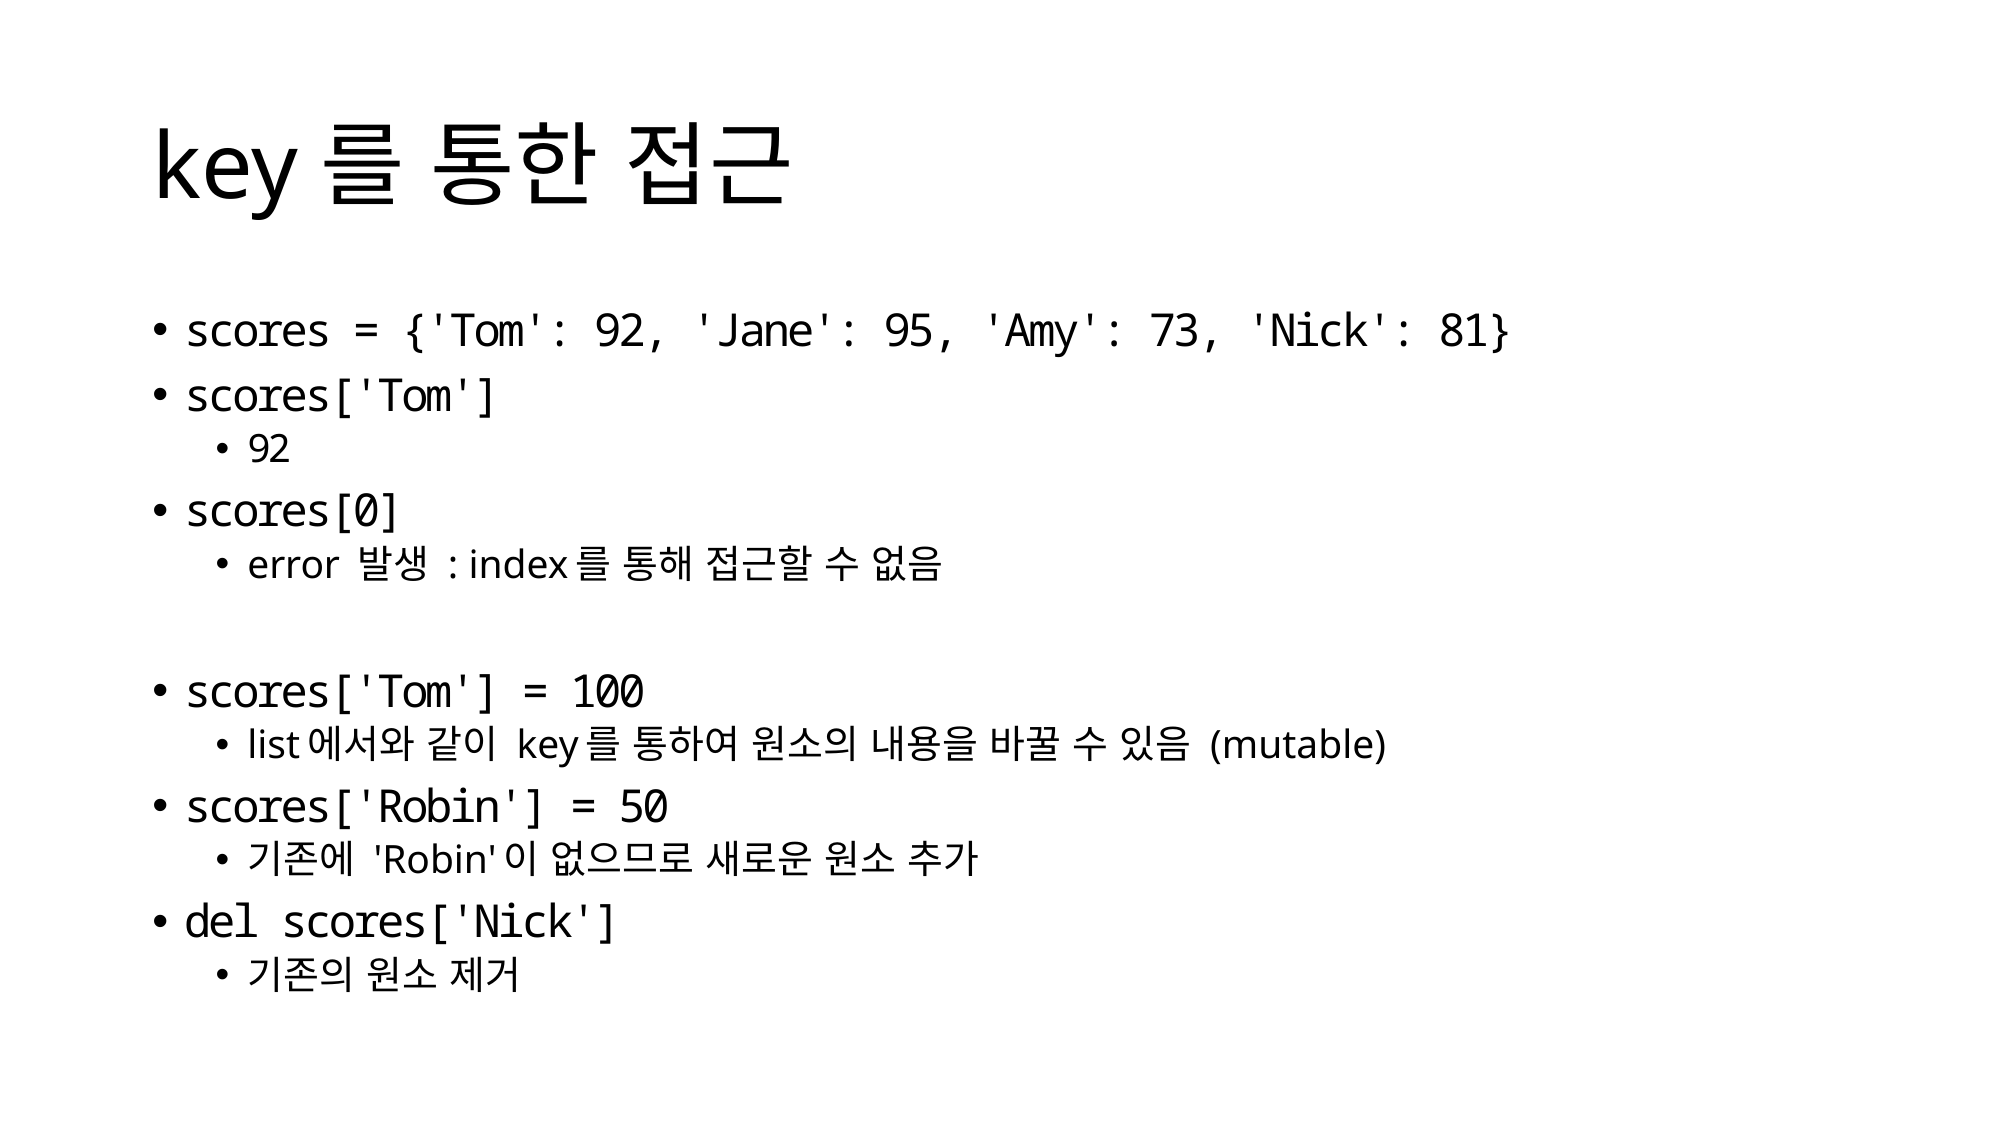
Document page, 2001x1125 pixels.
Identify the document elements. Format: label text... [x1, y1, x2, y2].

list scores = {'Tom': 92, 'Jane': 95, 'Amy': 73, 'Nick': 81} scores['Tom'] 92 scores[0] error 발생 : index를 통해 접근할 수 없음 scores['Tom'] = 100 list에서와 같이 key를 통하여 원소의 내용을 바꿀 수 있음 (mutable) scores['Robin'] = 50 기존에 'Robin'이 없으므로 새로운 원소 추가 del scores['Nick'] 기존의 원소 제거 [137, 299, 1863, 1014]
title key를 통한 접근 [137, 59, 1863, 278]
